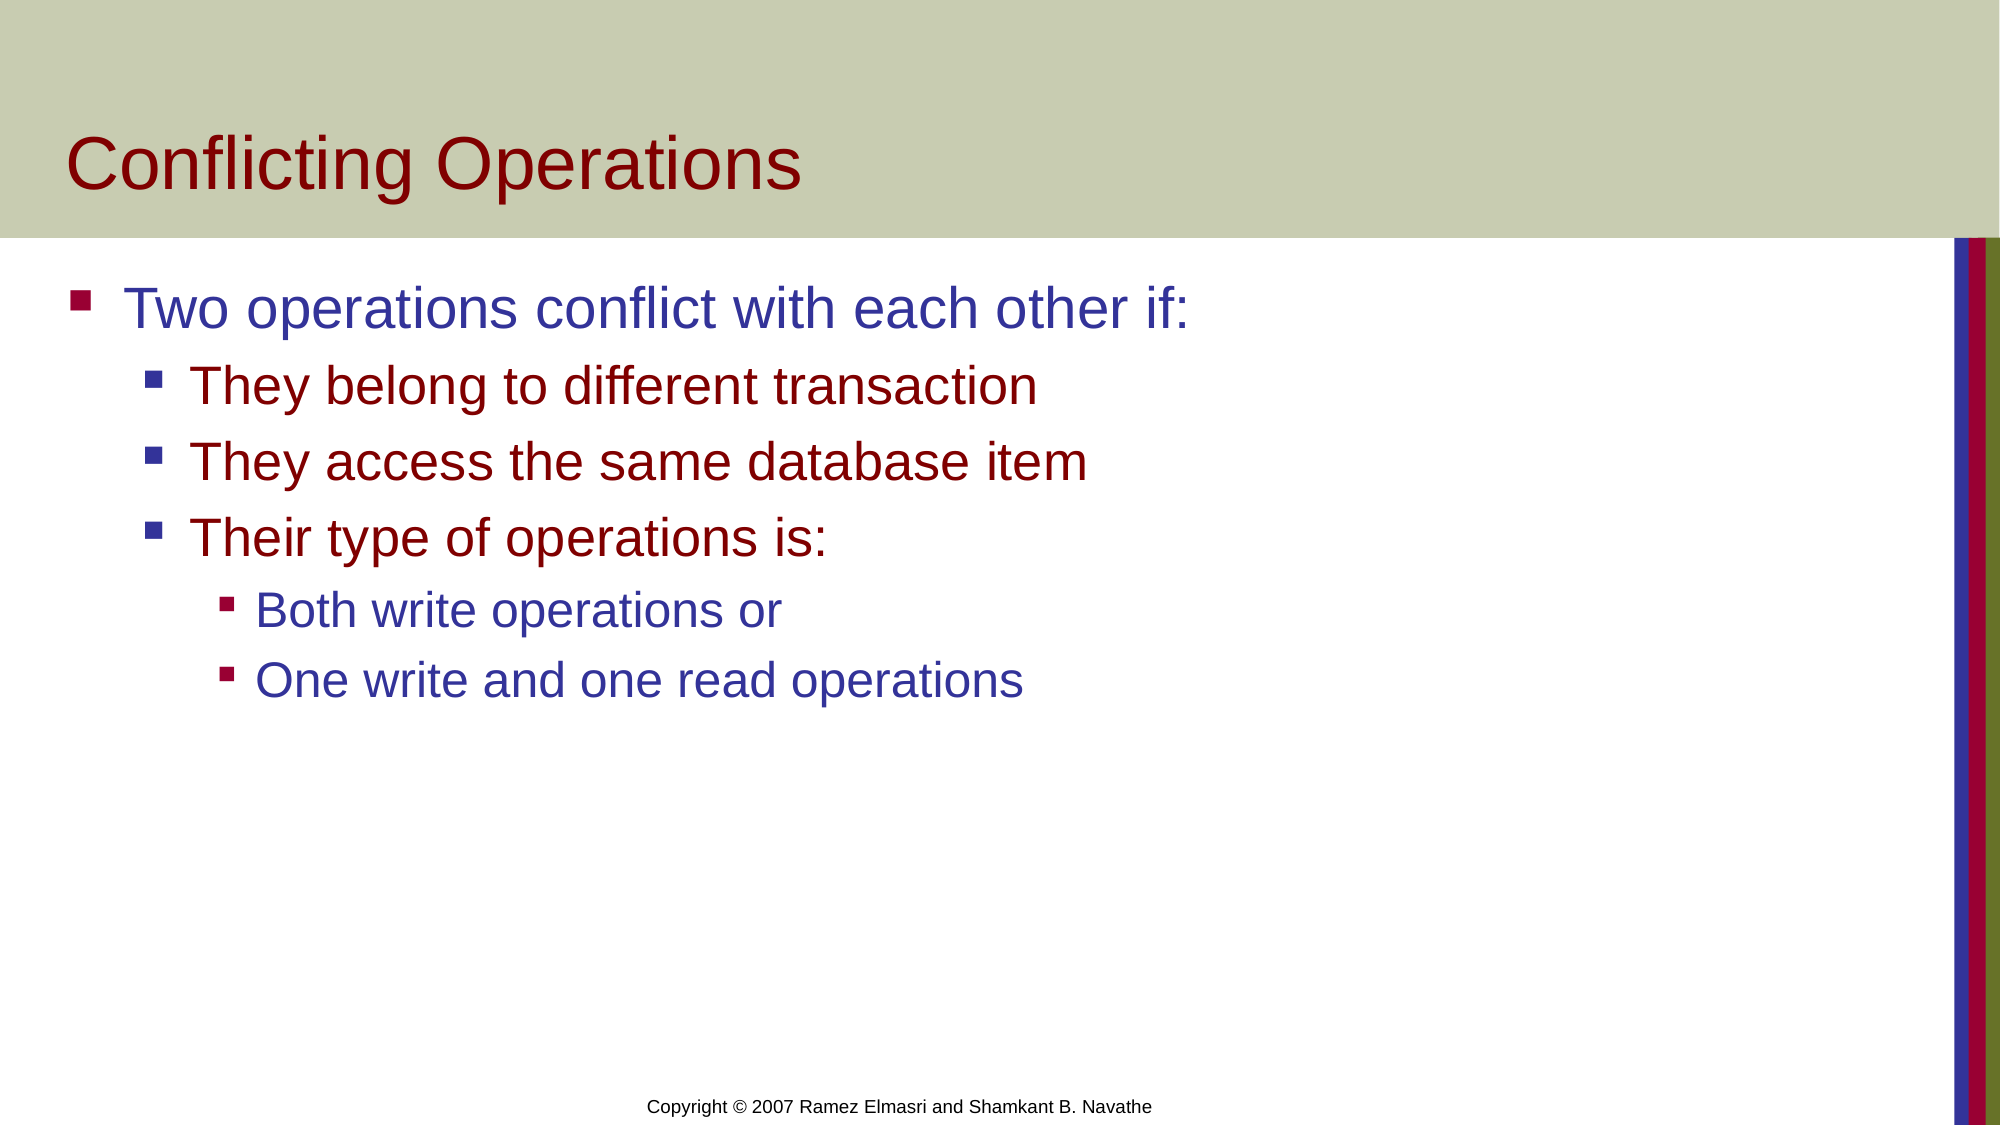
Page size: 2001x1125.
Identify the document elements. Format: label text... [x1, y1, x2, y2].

title Conflicting Operations [49, 49, 1756, 213]
list Two operations conflict with each other if: They belong to different transaction They access the same database item Their type of operations is: Both write operations or One write and one read operations [52, 262, 1867, 1013]
